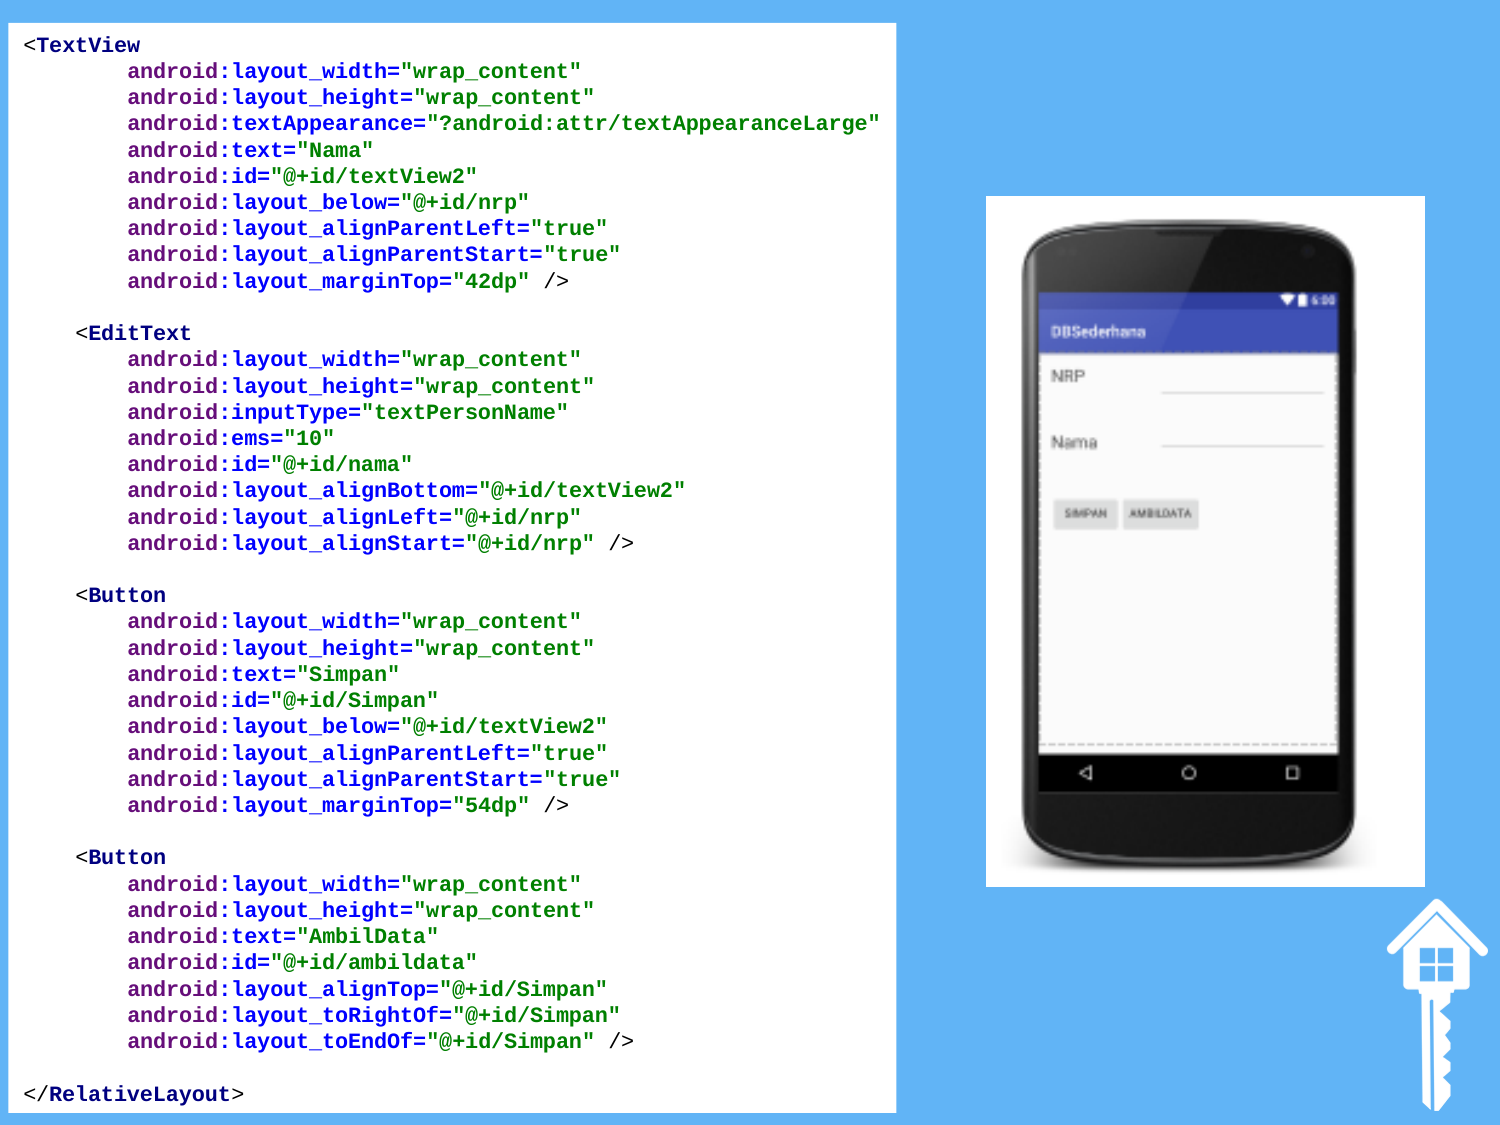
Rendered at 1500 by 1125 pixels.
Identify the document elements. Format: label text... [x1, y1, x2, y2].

picture [0, 0, 1500, 1125]
text_box <TextView android:layout_width="wrap_content" android:layout_height="wrap_content" android:textAppearance="?android:attr/textAppearanceLarge" android:text="Nama" android:id="@+id/textView2" android:layout_below="@+id/nrp" android:layout_alignParentLeft="true" android:layout_alignParentStart="true" android:layout_marginTop="42dp" /> <EditText android:layout_width="wrap_content" android:layout_height="wrap_content" android:inputType="textPersonName" android:ems="10" android:id="@+id/nama" android:layout_alignBottom="@+id/textView2" android:layout_alignLeft="@+id/nrp" android:layout_alignStart="@+id/nrp" /> <Button android:layout_width="wrap_content" android:layout_height="wrap_content" android:text="Simpan" android:id="@+id/Simpan" android:layout_below="@+id/textView2" android:layout_alignParentLeft="true" android:layout_alignParentStart="true" android:layout_marginTop="54dp" /> <Button android:layout_width="wrap_content" android:layout_height="wrap_content" android:text="AmbilData" android:id="@+id/ambildata" android:layout_alignTop="@+id/Simpan" android:layout_toRightOf="@+id/Simpan" android:layout_toEndOf="@+id/Simpan" /> </RelativeLayout> [8, 22, 897, 1113]
